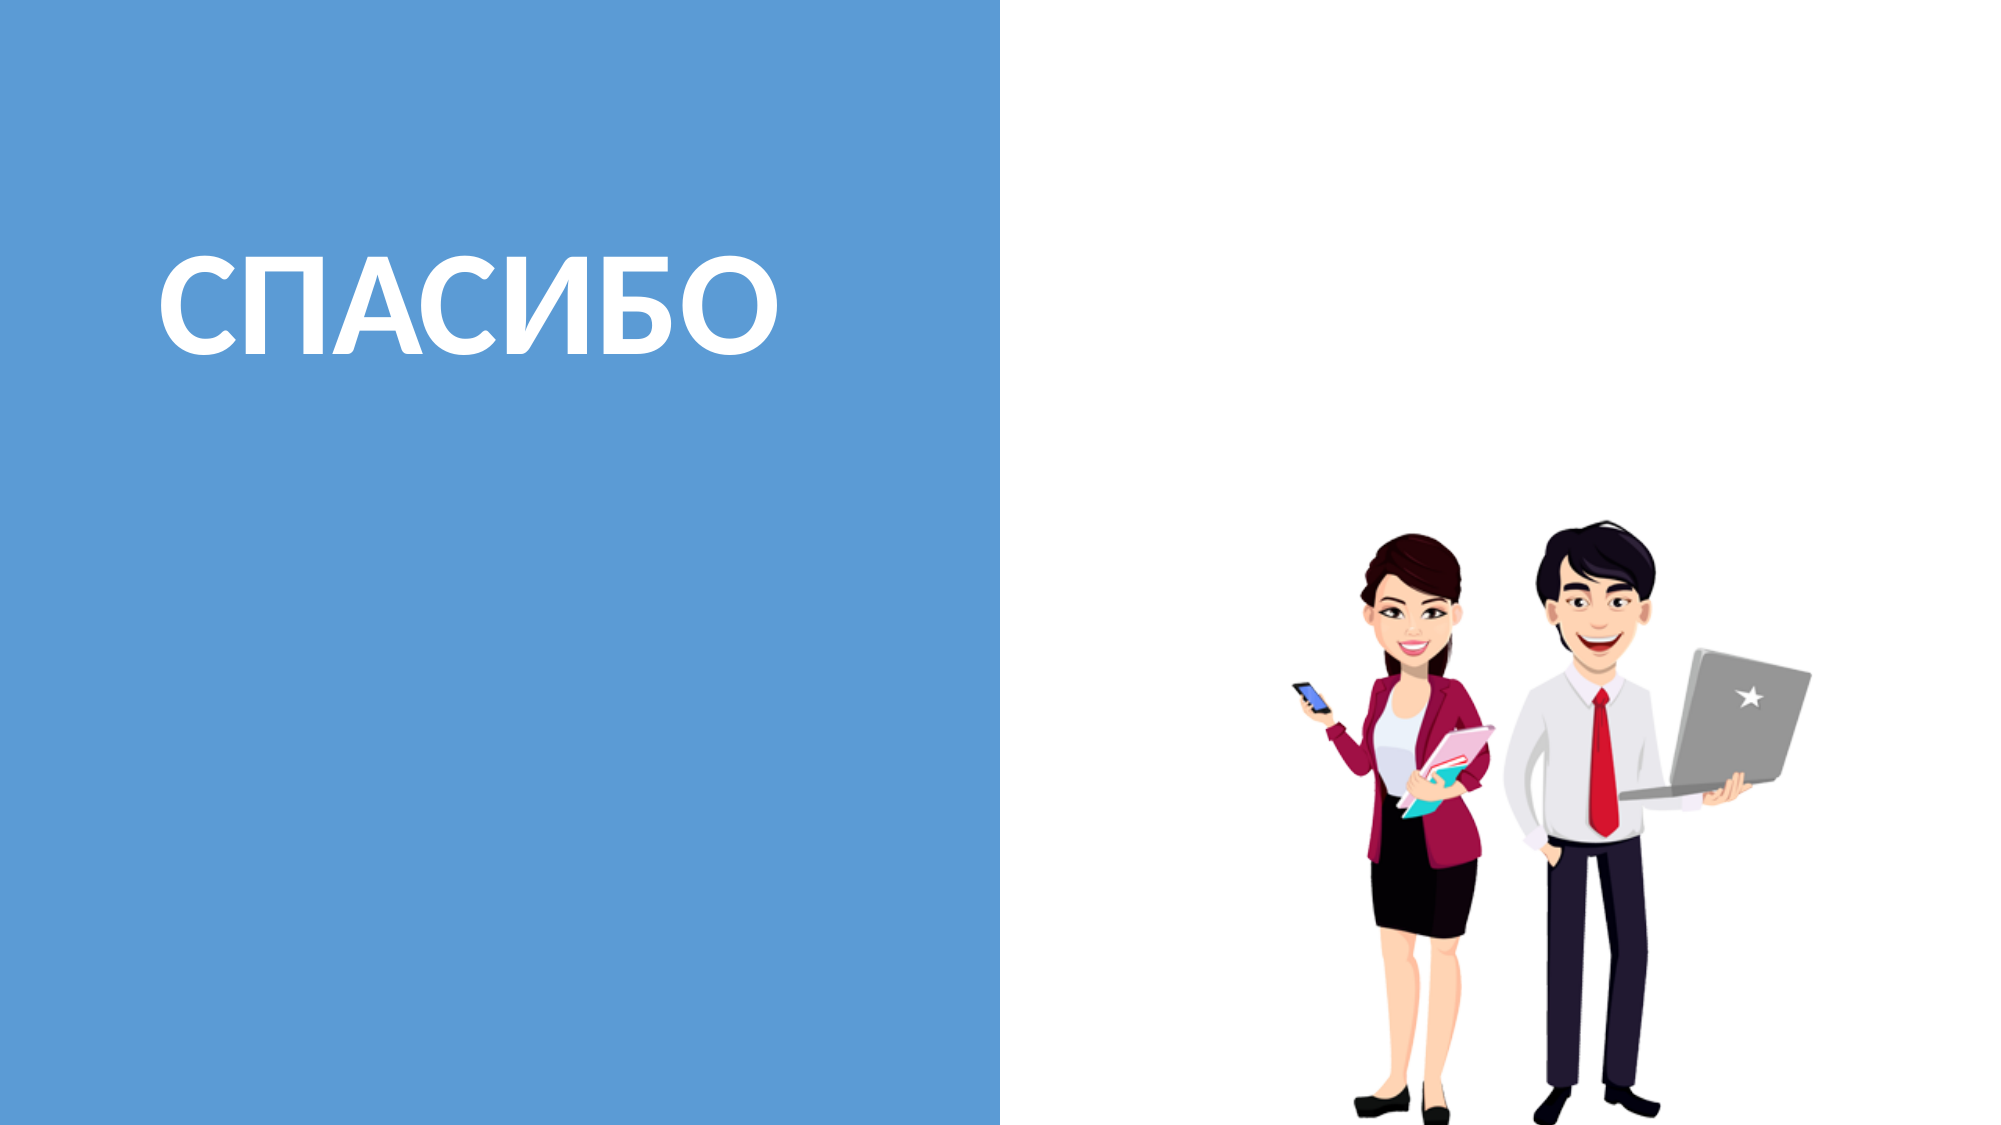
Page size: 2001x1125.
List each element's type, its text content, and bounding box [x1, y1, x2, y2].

picture [1221, 478, 1847, 1125]
text_box [0, 0, 1000, 1125]
text_box [479, 217, 488, 278]
text_box СПАСИБО [106, 217, 834, 406]
